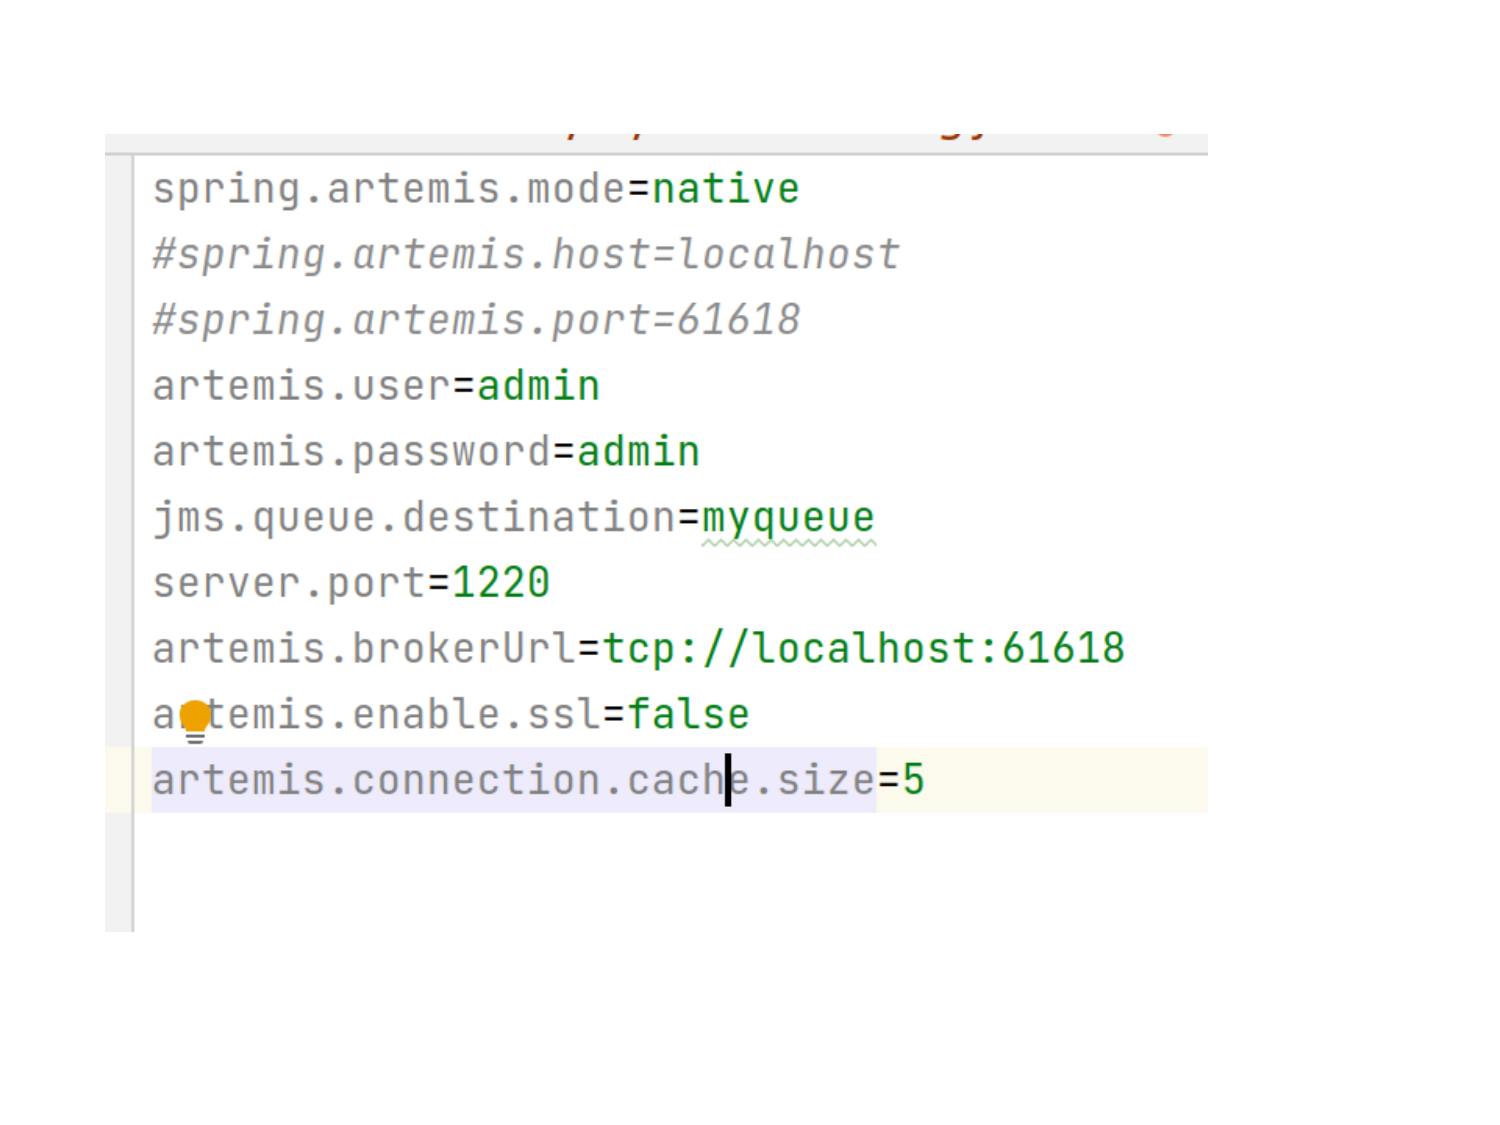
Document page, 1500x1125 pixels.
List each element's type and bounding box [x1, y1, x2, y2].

picture [104, 134, 1209, 932]
